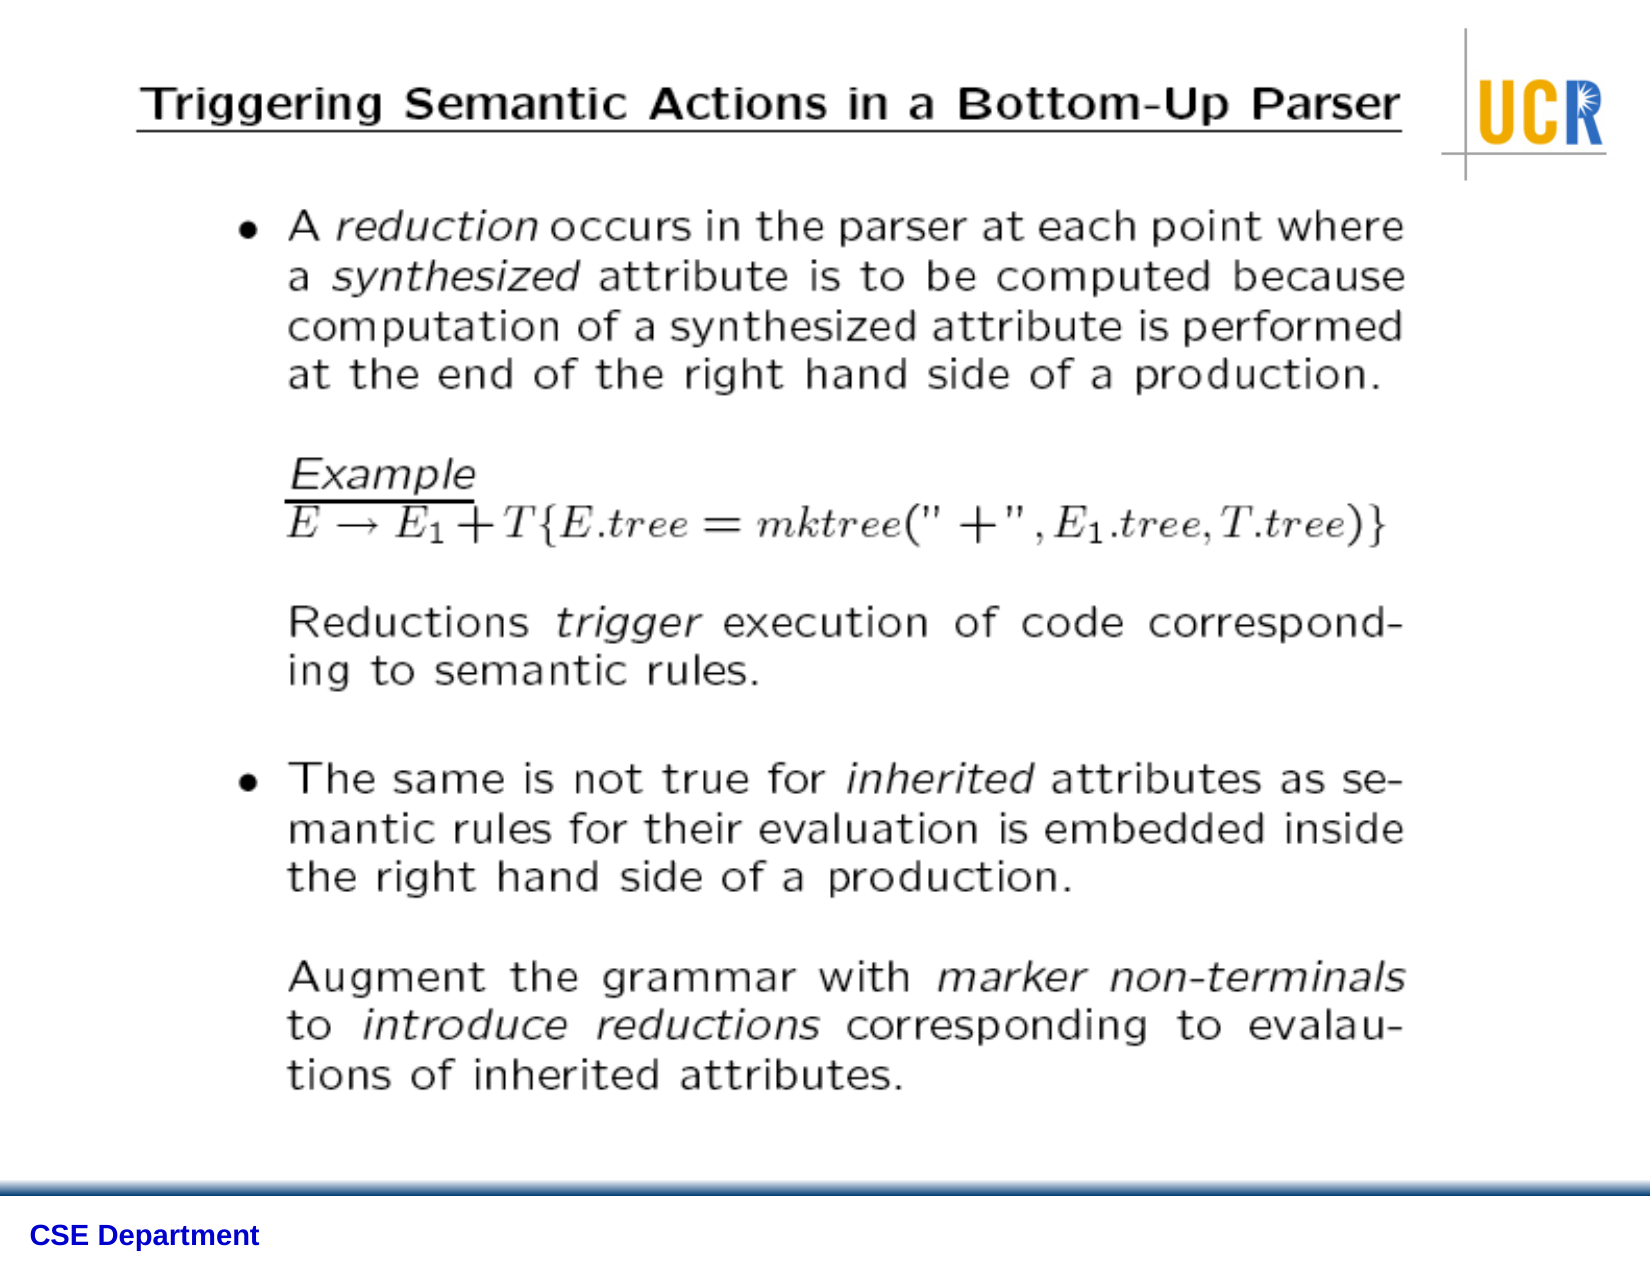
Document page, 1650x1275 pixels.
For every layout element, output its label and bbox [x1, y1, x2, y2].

picture [208, 0, 1649, 1111]
picture [116, 71, 1411, 154]
